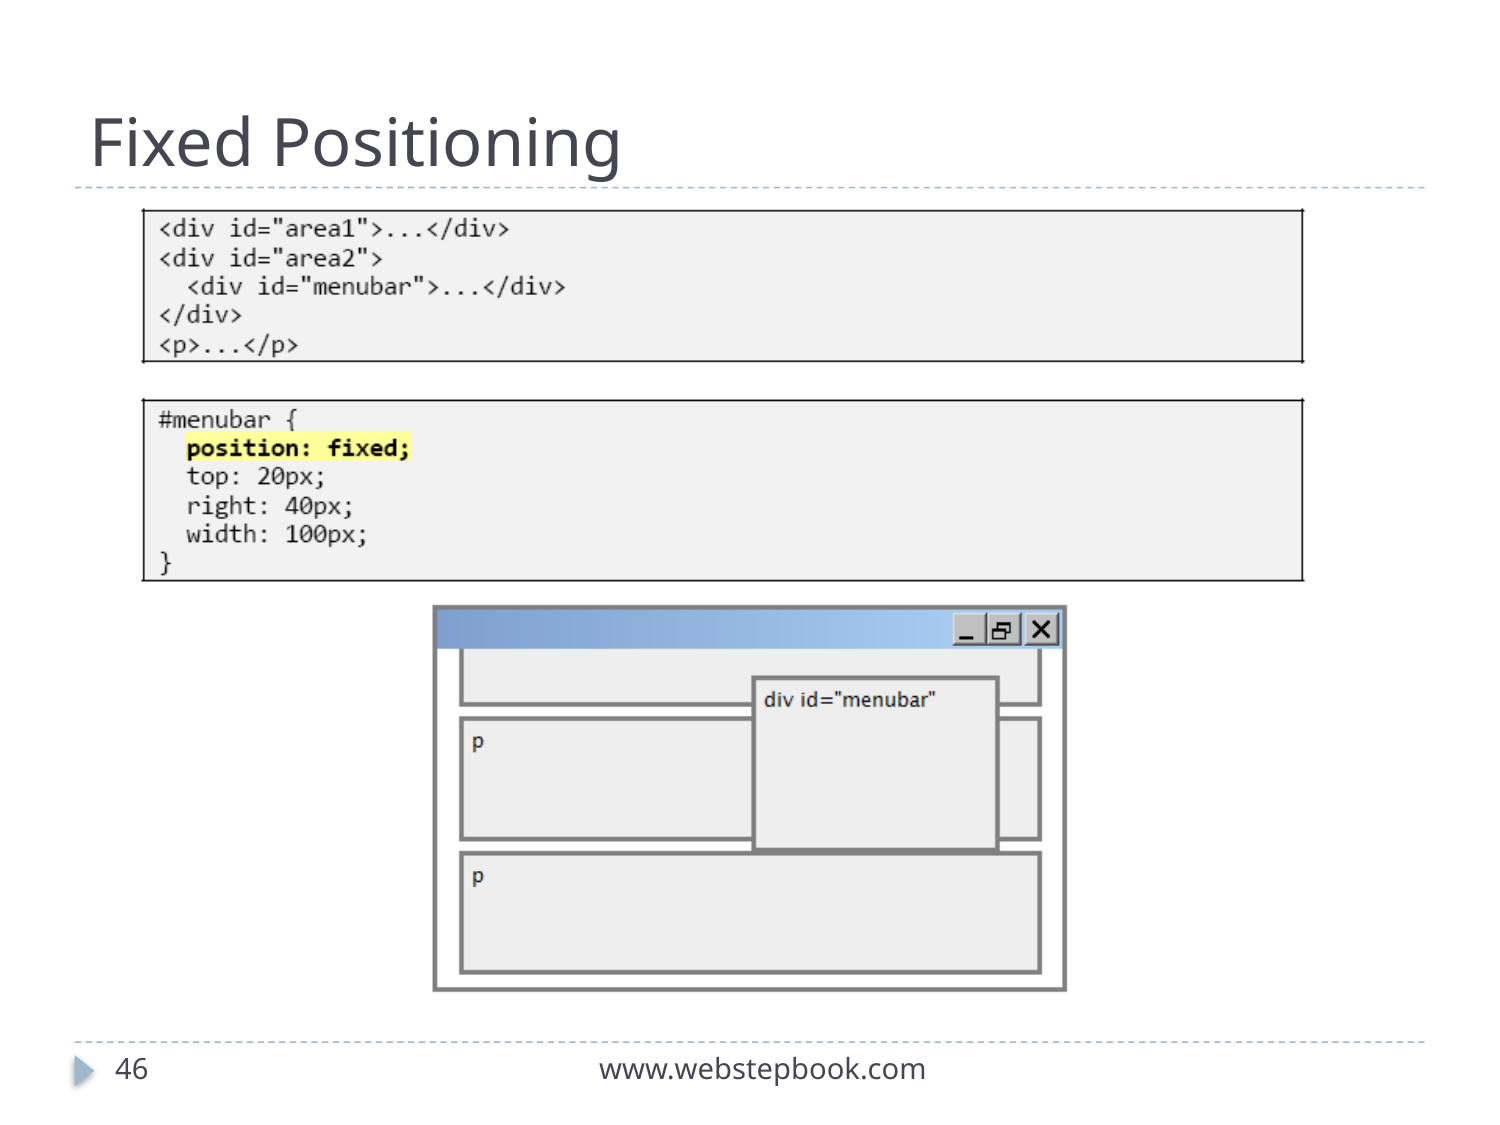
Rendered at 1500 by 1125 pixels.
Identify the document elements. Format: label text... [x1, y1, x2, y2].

picture [424, 599, 1073, 1001]
footer www.webstepbook.com [475, 1042, 1051, 1103]
title Fixed Positioning [75, 24, 1425, 188]
picture [137, 204, 1308, 588]
slide_number 46 [100, 1042, 426, 1103]
